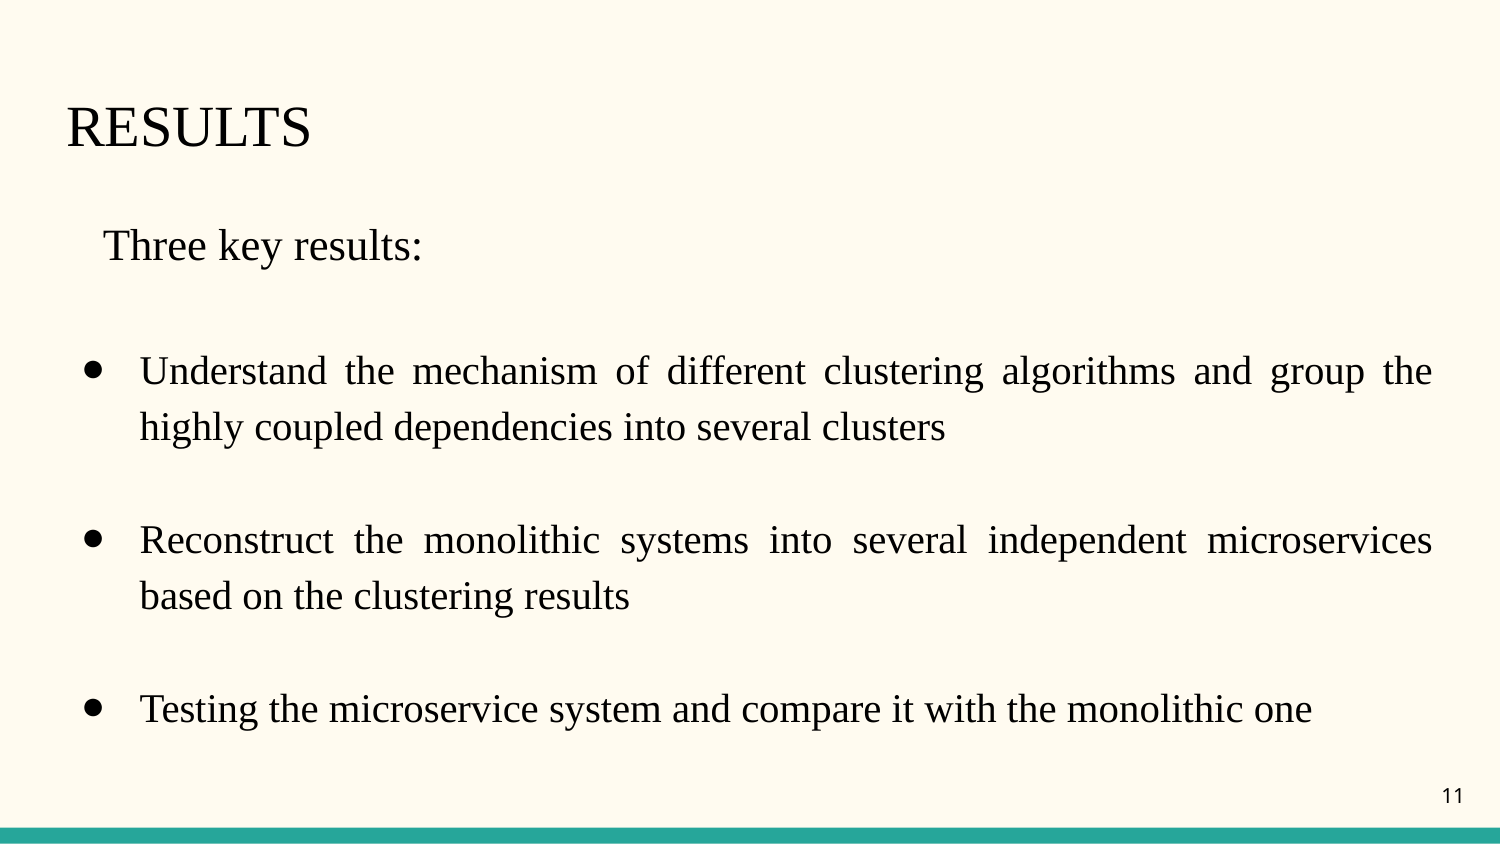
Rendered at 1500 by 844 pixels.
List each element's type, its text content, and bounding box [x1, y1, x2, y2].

list Three key results: Understand the mechanism of different clustering algorithms and group the highly coupled dependencies into several clusters Reconstruct the monolithic systems into several independent microservices based on the clustering results Testing the microservice system and compare it with the monolithic one [51, 192, 1449, 750]
slide_number 11 [1389, 764, 1480, 830]
title RESULTS [51, 72, 1449, 174]
